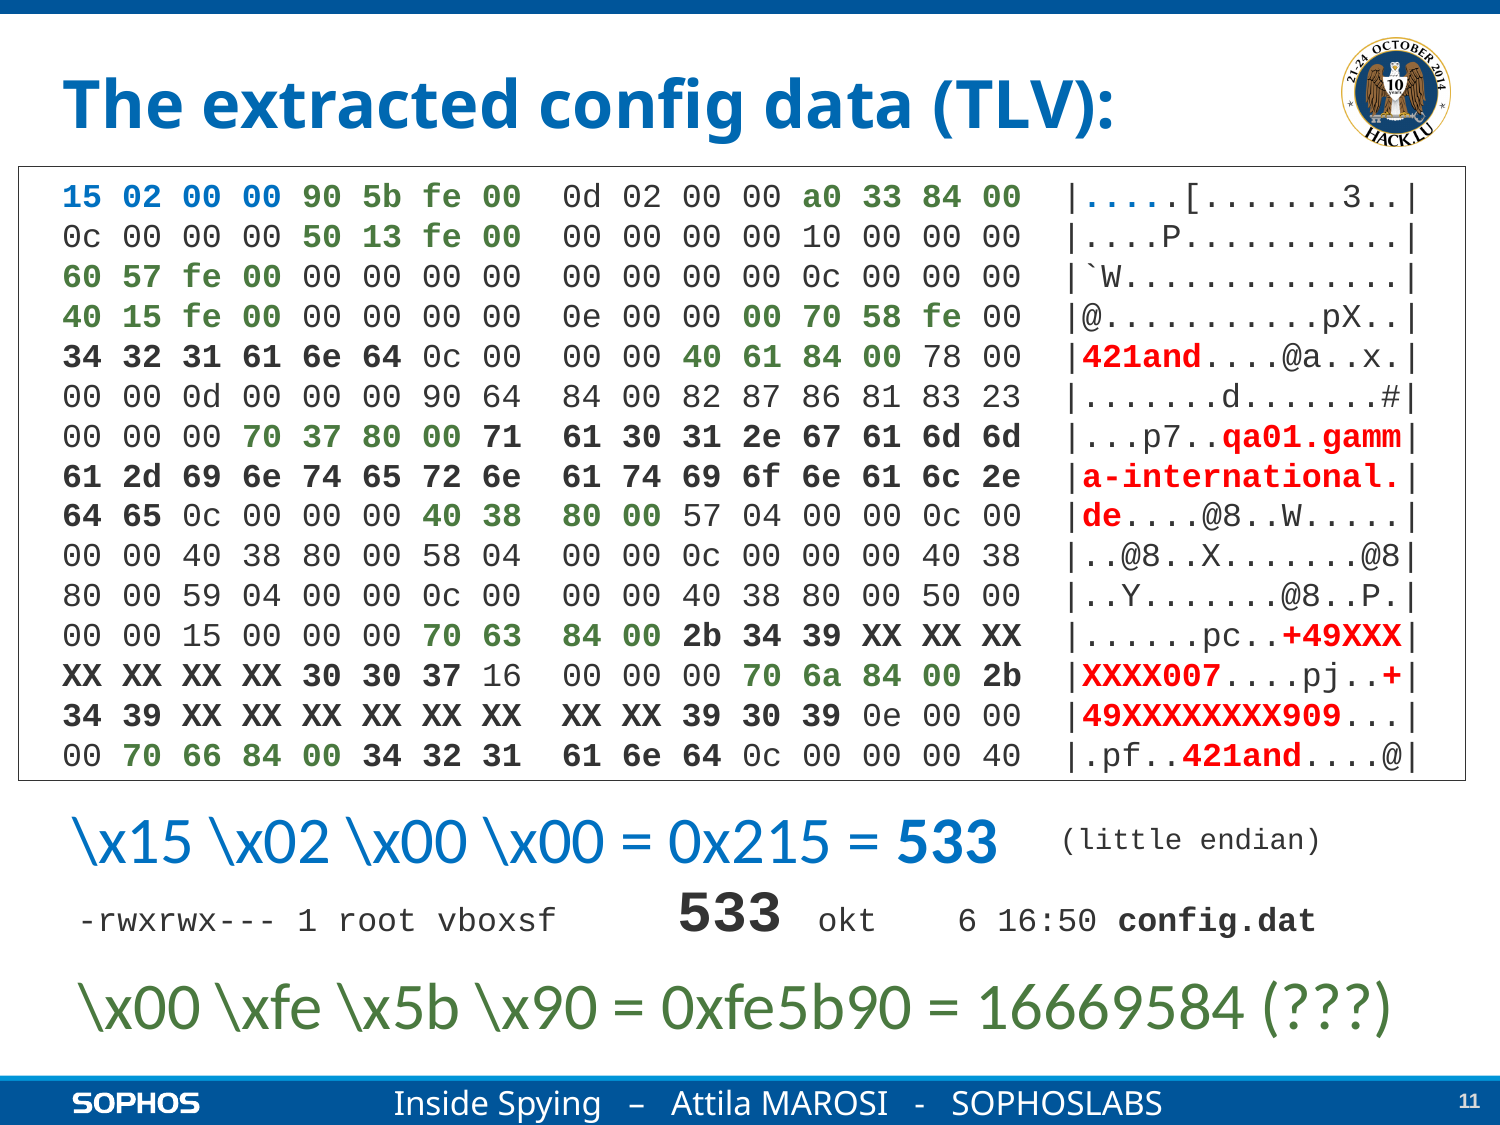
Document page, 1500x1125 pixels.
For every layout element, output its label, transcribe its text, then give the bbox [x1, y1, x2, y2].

text_box \x00 \xfe \x5b \x90 = ﻿0xfe5b90 = 16669584 (???) [63, 955, 1410, 1051]
text_box The extracted config data (TLV): [48, 54, 1336, 149]
text_box -rwxrwx--- 1 root vboxsf 533 okt 6 16:50 config.dat [62, 866, 1333, 951]
text_box (little endian) [1045, 812, 1355, 863]
text_box 15 02 00 00 90 5b fe 00 0d 02 00 00 a0 33 84 00 |.....[.......3..| 0c 00 00 00 50 13 fe 00 00 00 00 00 10 00 00 00 |....P...........| 60 57 fe 00 00 00 00 00 00 00 00 00 0c 00 00 00 |`W..............| 40 15 fe 00 00 00 00 00 0e 00 00 00 70 58 fe 00 |@...........pX..| 34 32 31 61 6e 64 0c 00 00 00 40 61 84 00 78 00 |421and....@a..x.| 00 00 0d 00 00 00 90 64 84 00 82 87 86 81 83 23 |.......d.......#| 00 00 00 70 37 80 00 71 61 30 31 2e 67 61 6d 6d |...p7..qa01.gamm| 61 2d 69 6e 74 65 72 6e 61 74 69 6f 6e 61 6c 2e |a-international.| 64 65 0c 00 00 00 40 38 80 00 57 04 00 00 0c 00 |de....@8..W.....| 00 00 40 38 80 00 58 04 00 00 0c 00 00 00 40 38 |..@8..X.......@8| 80 00 59 04 00 00 0c 00 00 00 40 38 80 00 50 00 |..Y.......@8..P.| 00 00 15 00 00 00 70 63 84 00 2b 34 39 XX XX XX |......pc..+49XXX| XX XX XX XX 30 30 37 16 00 00 00 70 6a 84 00 2b |XXXX007....pj..+| 34 39 XX XX XX XX XX XX XX XX 39 30 39 0e 00 00 |49XXXXXXXX909...| 00 70 66 84 00 34 32 31 61 6e 64 0c 00 00 00 40 |.pf..421and....@| [18, 166, 1466, 781]
text_box \x15 \x02 \x00 \x00 = 0x215 = 533 [57, 789, 1028, 885]
picture [1341, 37, 1451, 147]
title Inside Spying – Attila MAROSI - SOPHOSLABS [292, 1071, 1266, 1125]
